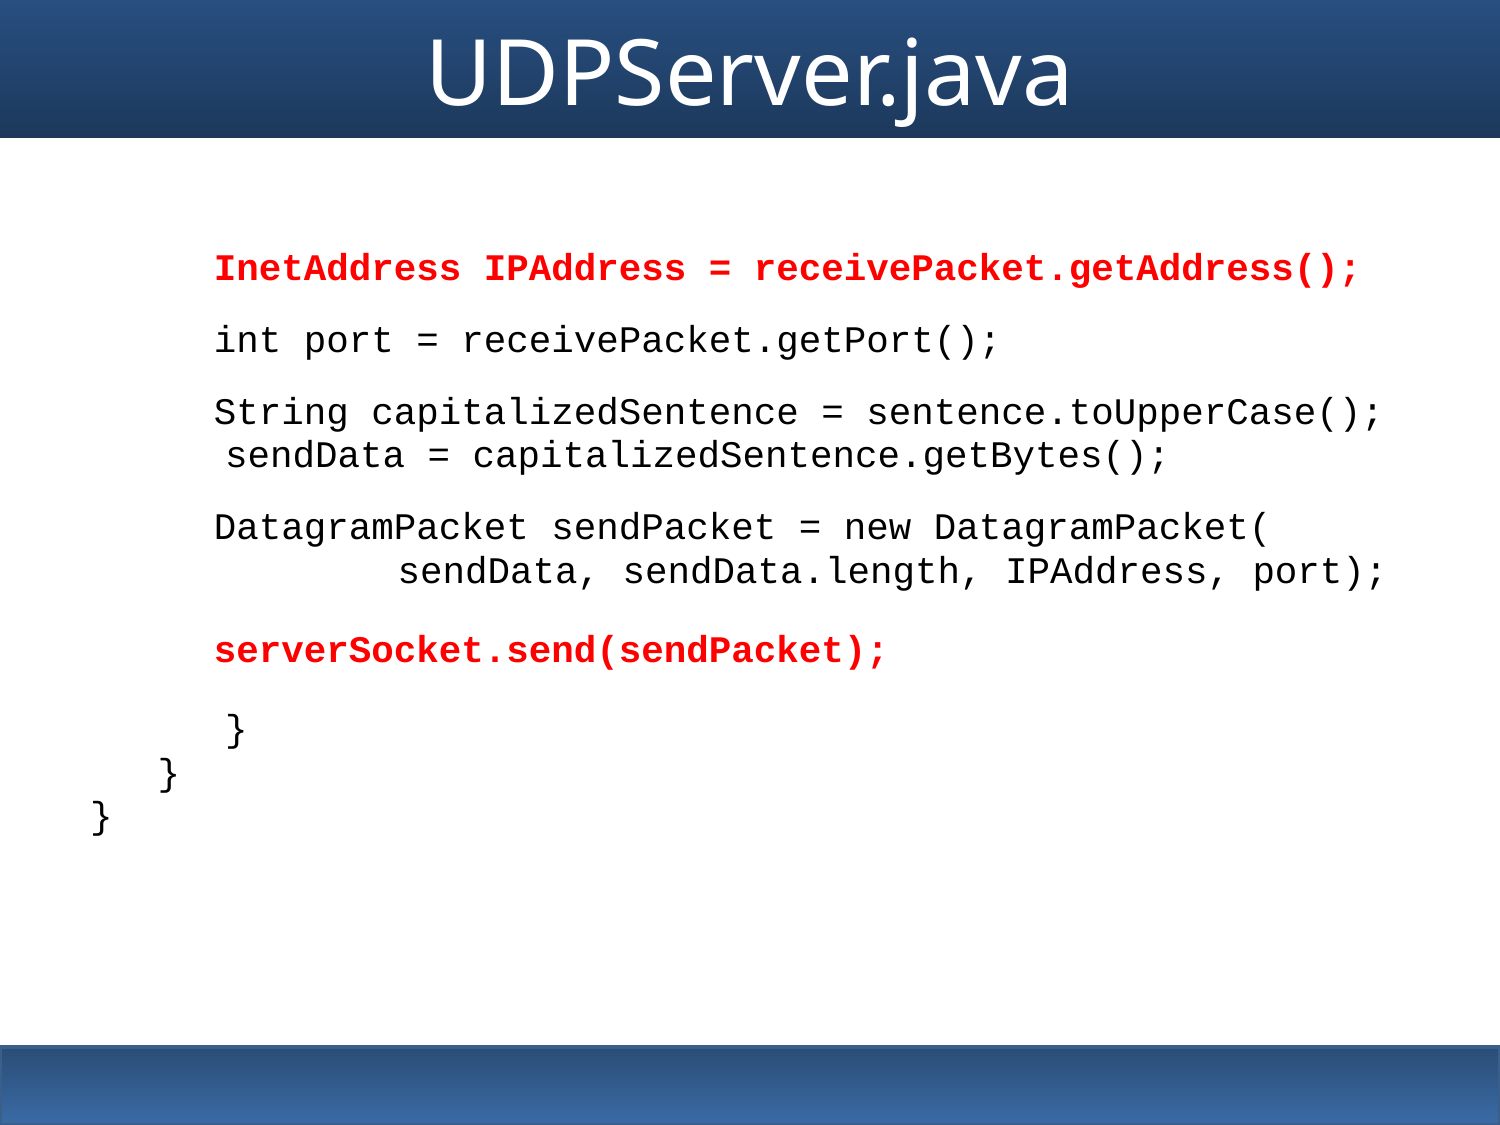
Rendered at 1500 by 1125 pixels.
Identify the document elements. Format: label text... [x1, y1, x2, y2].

list InetAddress IPAddress = receivePacket.getAddress(); int port = receivePacket.getPort(); String capitalizedSentence = sentence.toUpperCase(); sendData = capitalizedSentence.getBytes(); DatagramPacket sendPacket = new DatagramPacket( sendData, sendData.length, IPAddress, port); serverSocket.send(sendPacket); } } } [75, 208, 1425, 1005]
title UDPServer.java [0, 0, 1500, 138]
